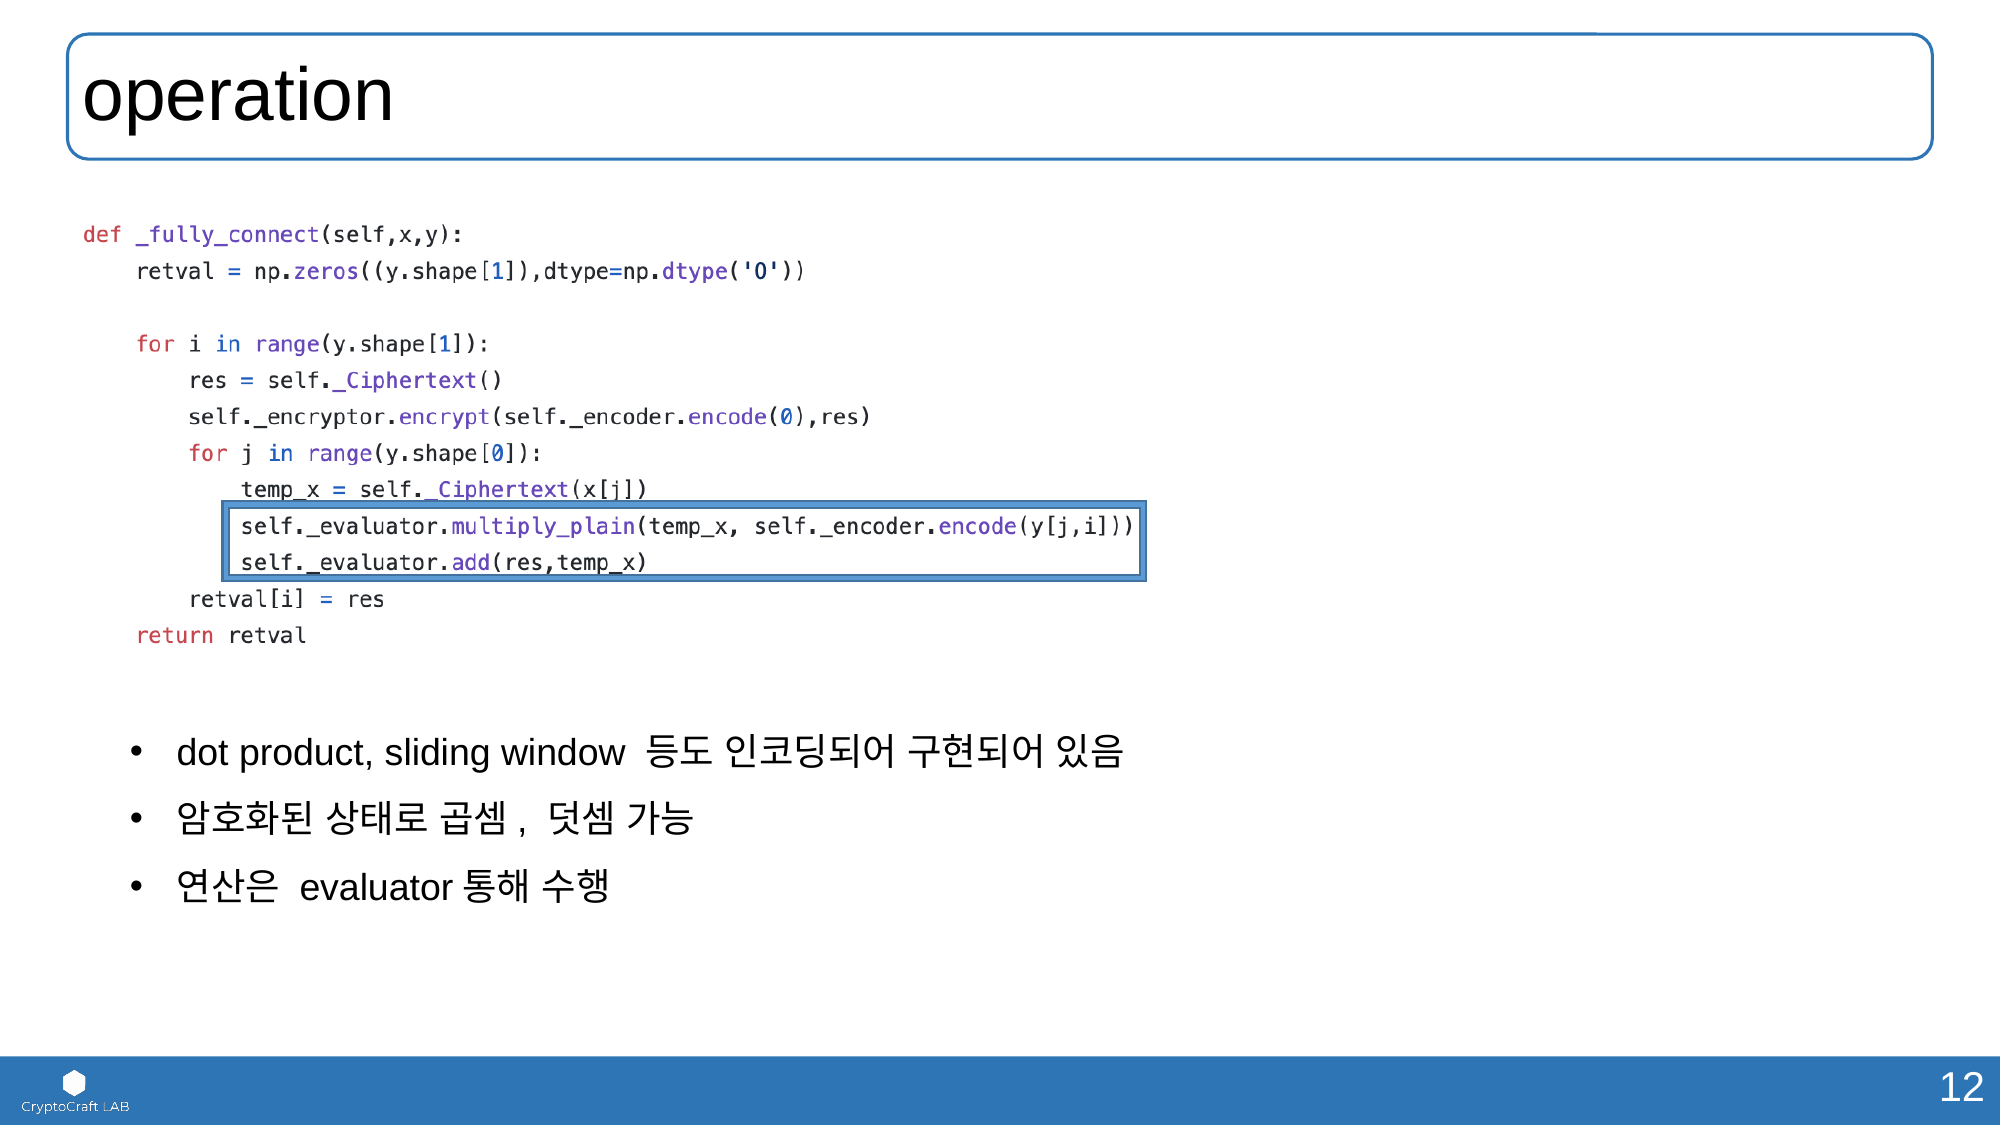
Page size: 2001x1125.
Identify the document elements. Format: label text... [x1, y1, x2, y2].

title operation [67, 34, 1933, 160]
text_box dot product, sliding window 등도 인코딩되어 구현되어 있음 암호화된 상태로 곱셈, 덧셈 가능 연산은 evaluator통해 수행 [115, 698, 1141, 916]
picture [13, 1061, 138, 1123]
picture [67, 209, 1147, 648]
